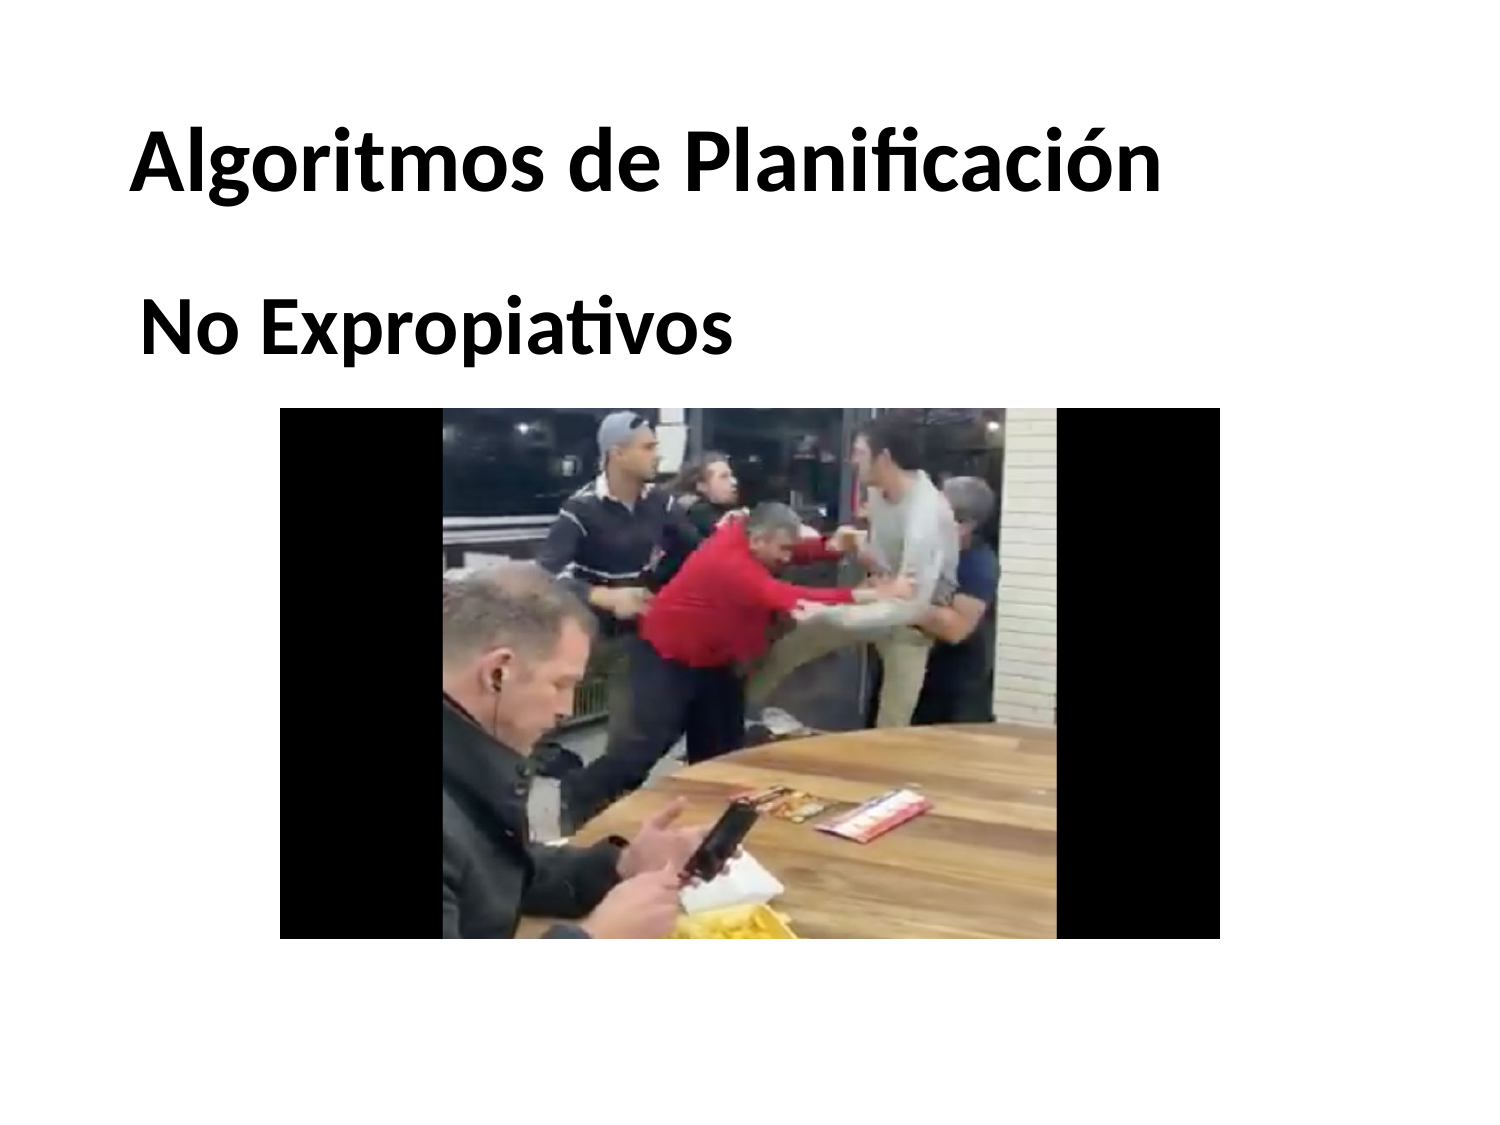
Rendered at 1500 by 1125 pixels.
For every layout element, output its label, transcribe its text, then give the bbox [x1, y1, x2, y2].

title Algoritmos de Planificación [0, 60, 1323, 249]
text_box No Expropiativos [0, 262, 904, 380]
picture [280, 408, 1220, 939]
